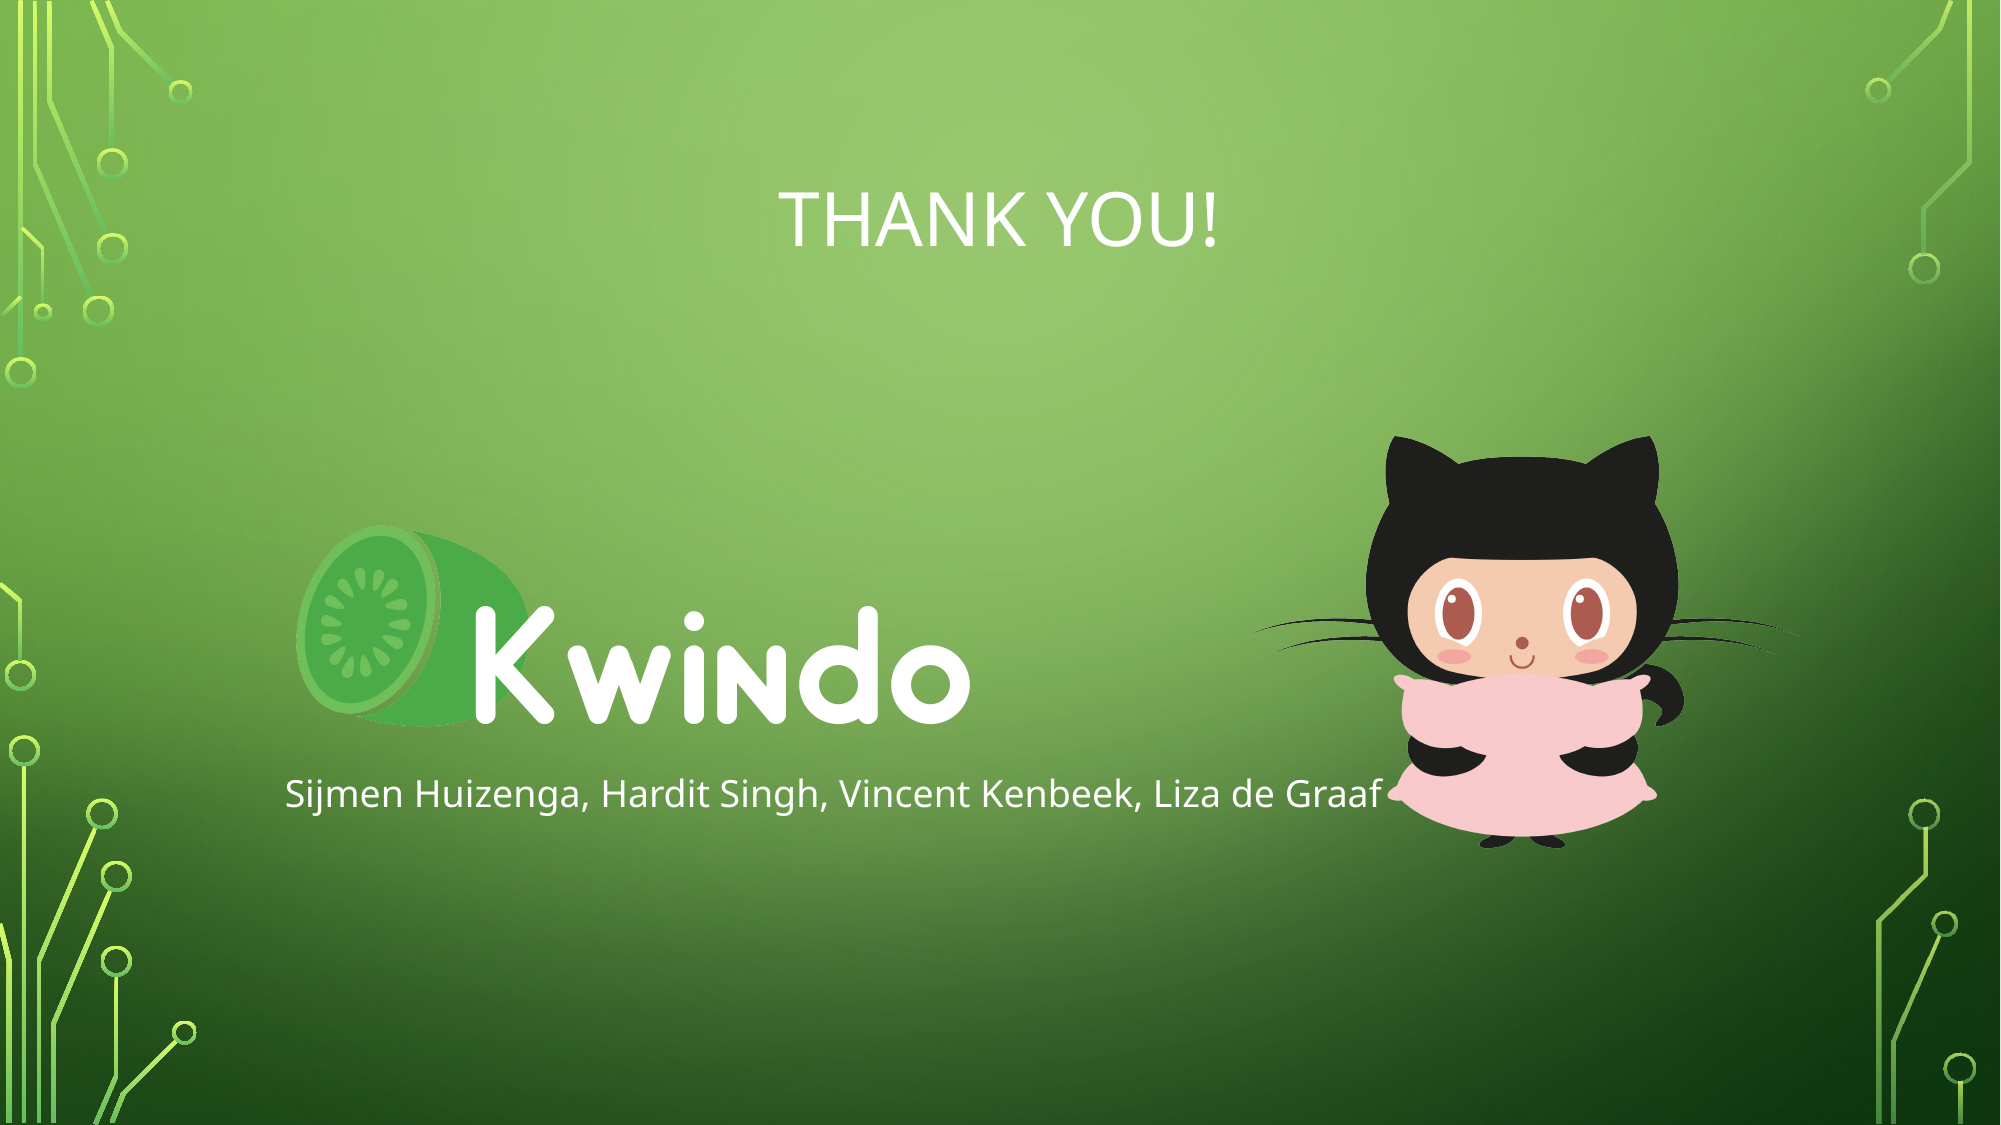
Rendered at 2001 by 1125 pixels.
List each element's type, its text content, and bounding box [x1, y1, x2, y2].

picture [269, 501, 992, 769]
title Thank you! [187, 101, 1813, 344]
text_box Sijmen Huizenga, Hardit Singh, Vincent Kenbeek, Liza de Graaf [270, 762, 1230, 823]
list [1230, 368, 1813, 951]
